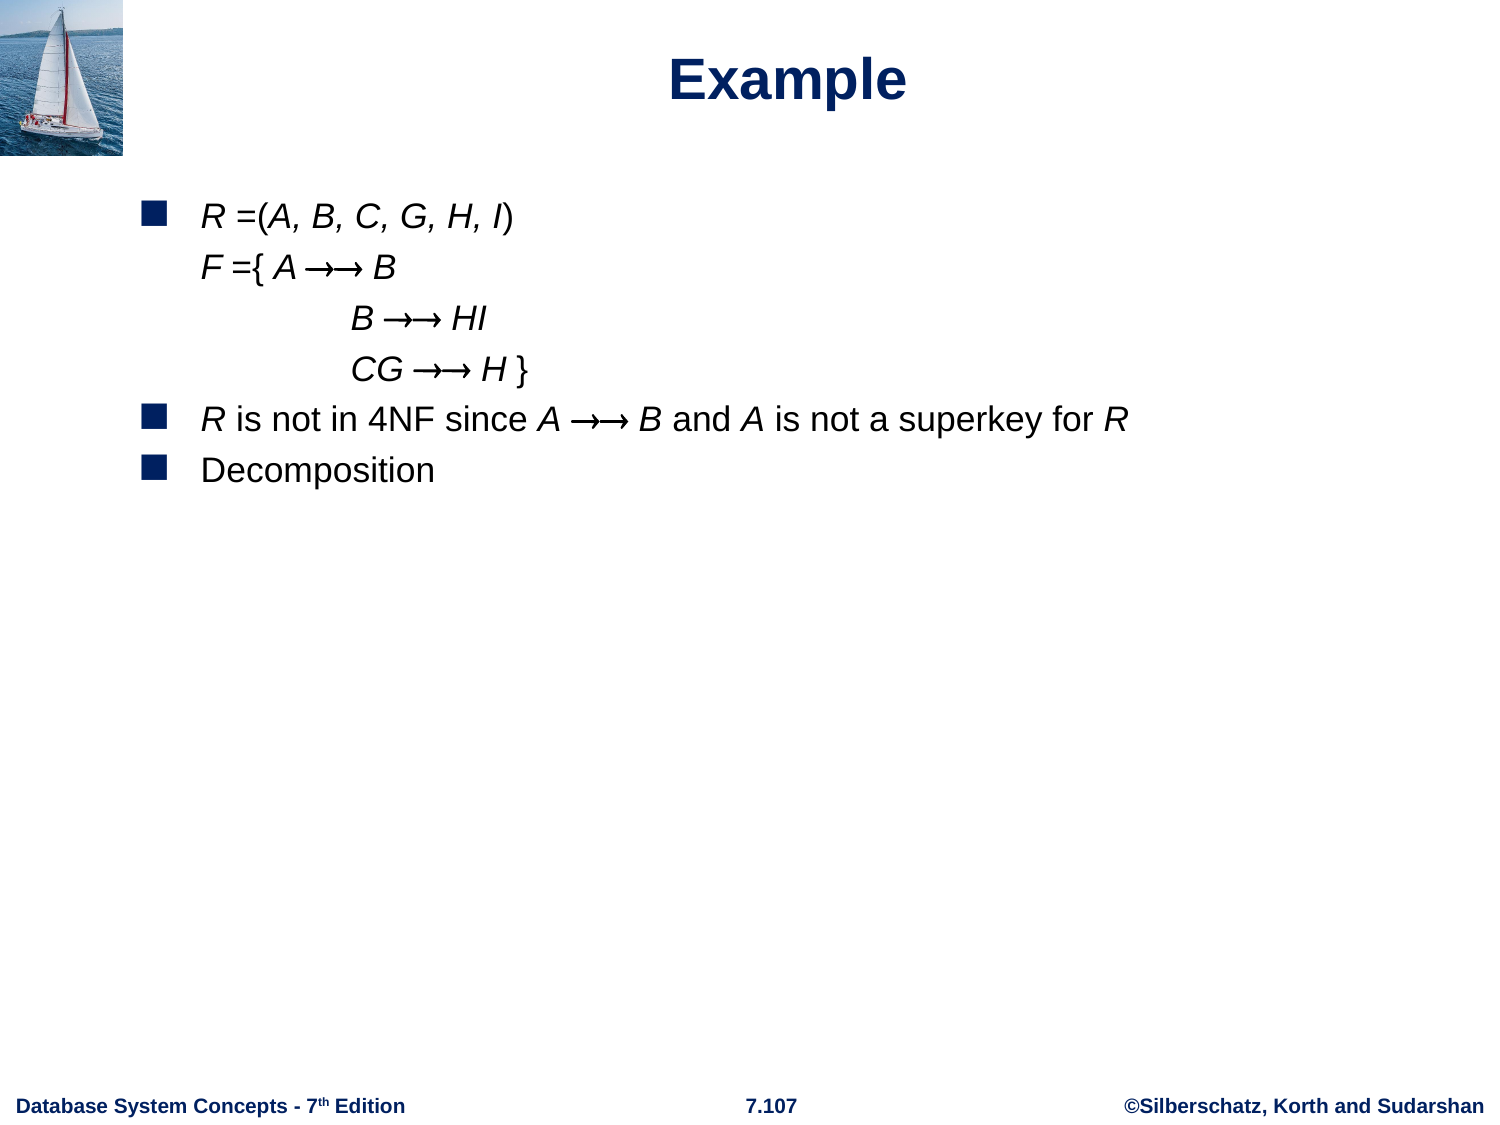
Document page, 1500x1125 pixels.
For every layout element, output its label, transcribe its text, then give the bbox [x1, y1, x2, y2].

list R =(A, B, C, G, H, I) F ={ A  B B  HI CG  H } R is not in 4NF since A  B and A is not a superkey for R Decomposition [129, 190, 1485, 981]
title Example [125, 18, 1452, 120]
picture [0, 0, 123, 156]
